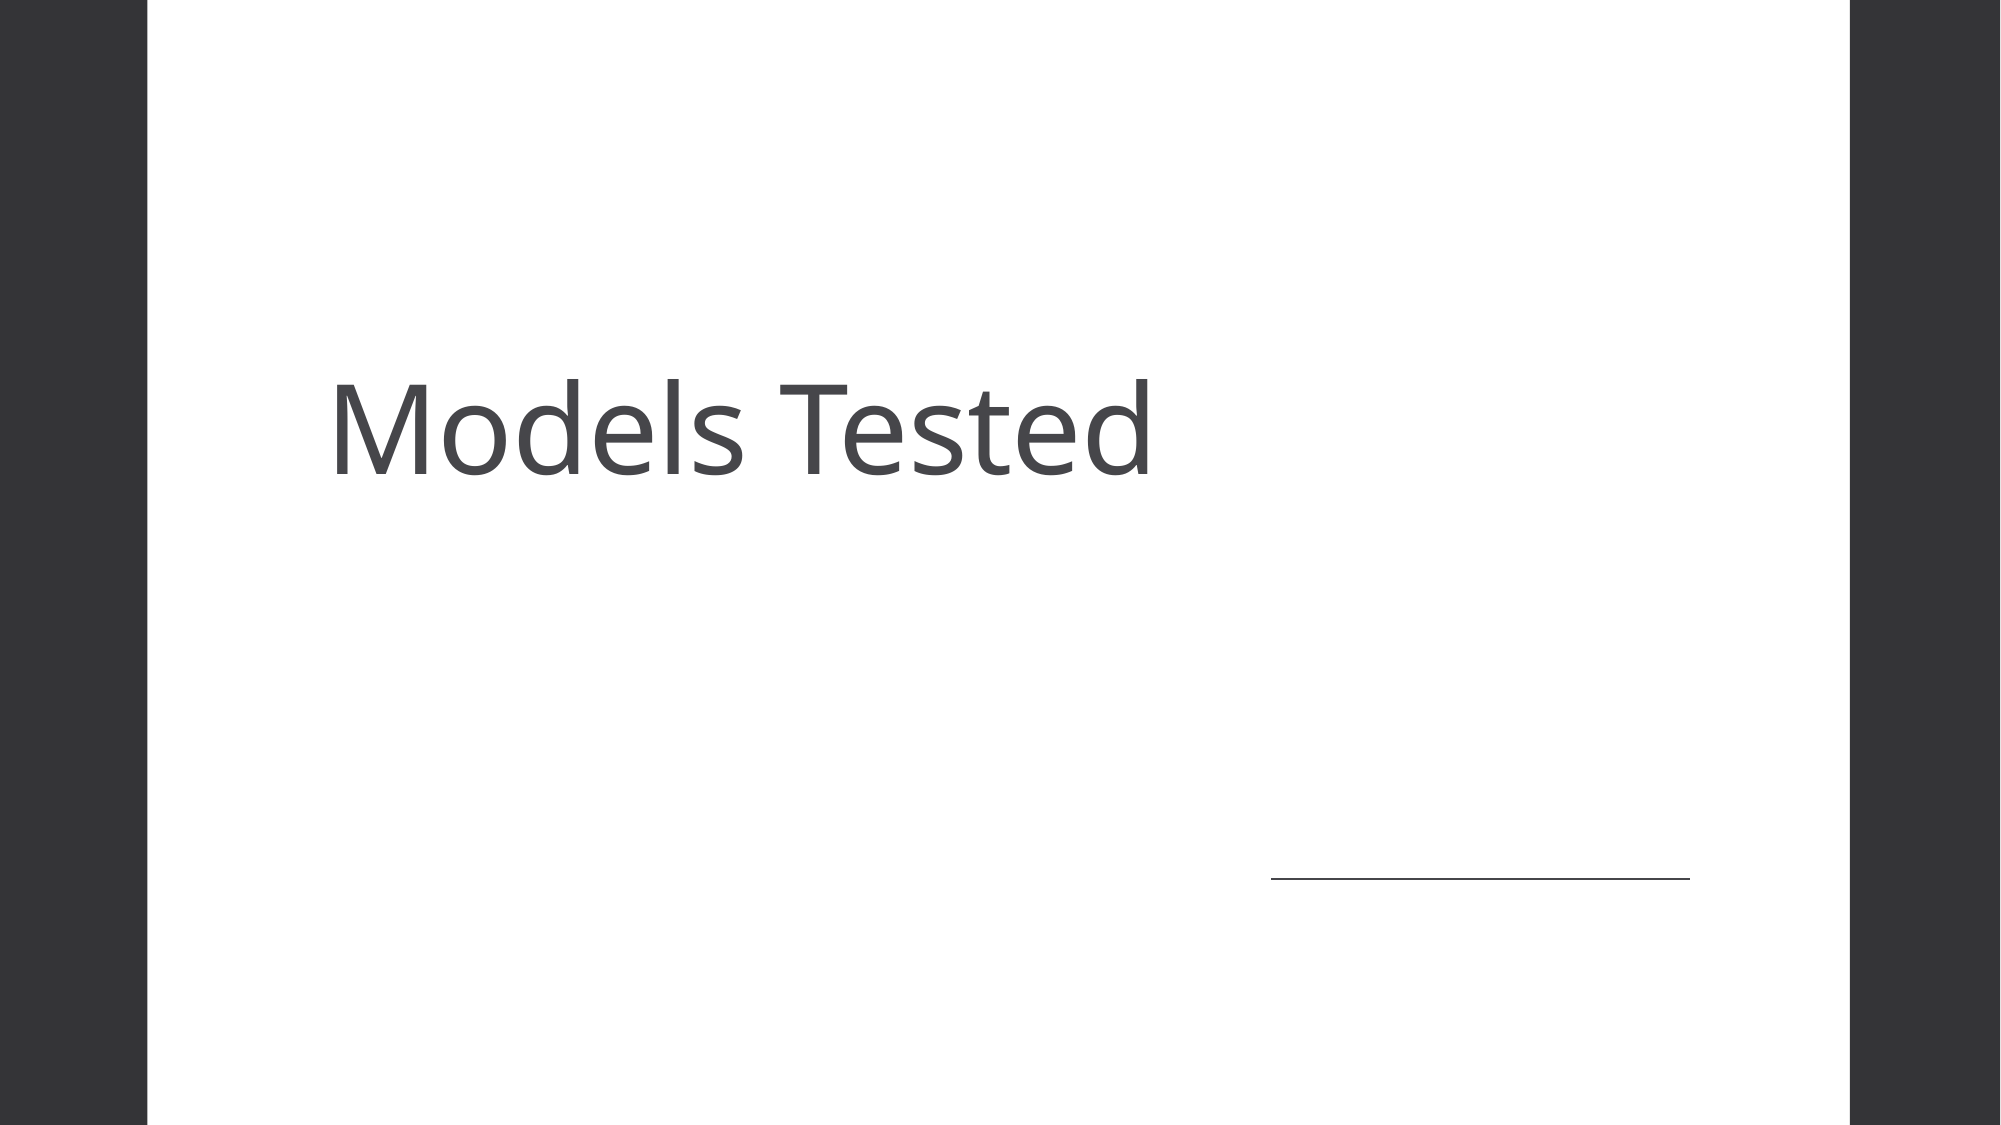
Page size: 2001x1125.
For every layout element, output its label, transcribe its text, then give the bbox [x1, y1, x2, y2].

text_box [0, 0, 149, 1125]
text_box [1849, 0, 2000, 1125]
title Models Tested [310, 118, 1690, 755]
text_box [149, 0, 1849, 1125]
